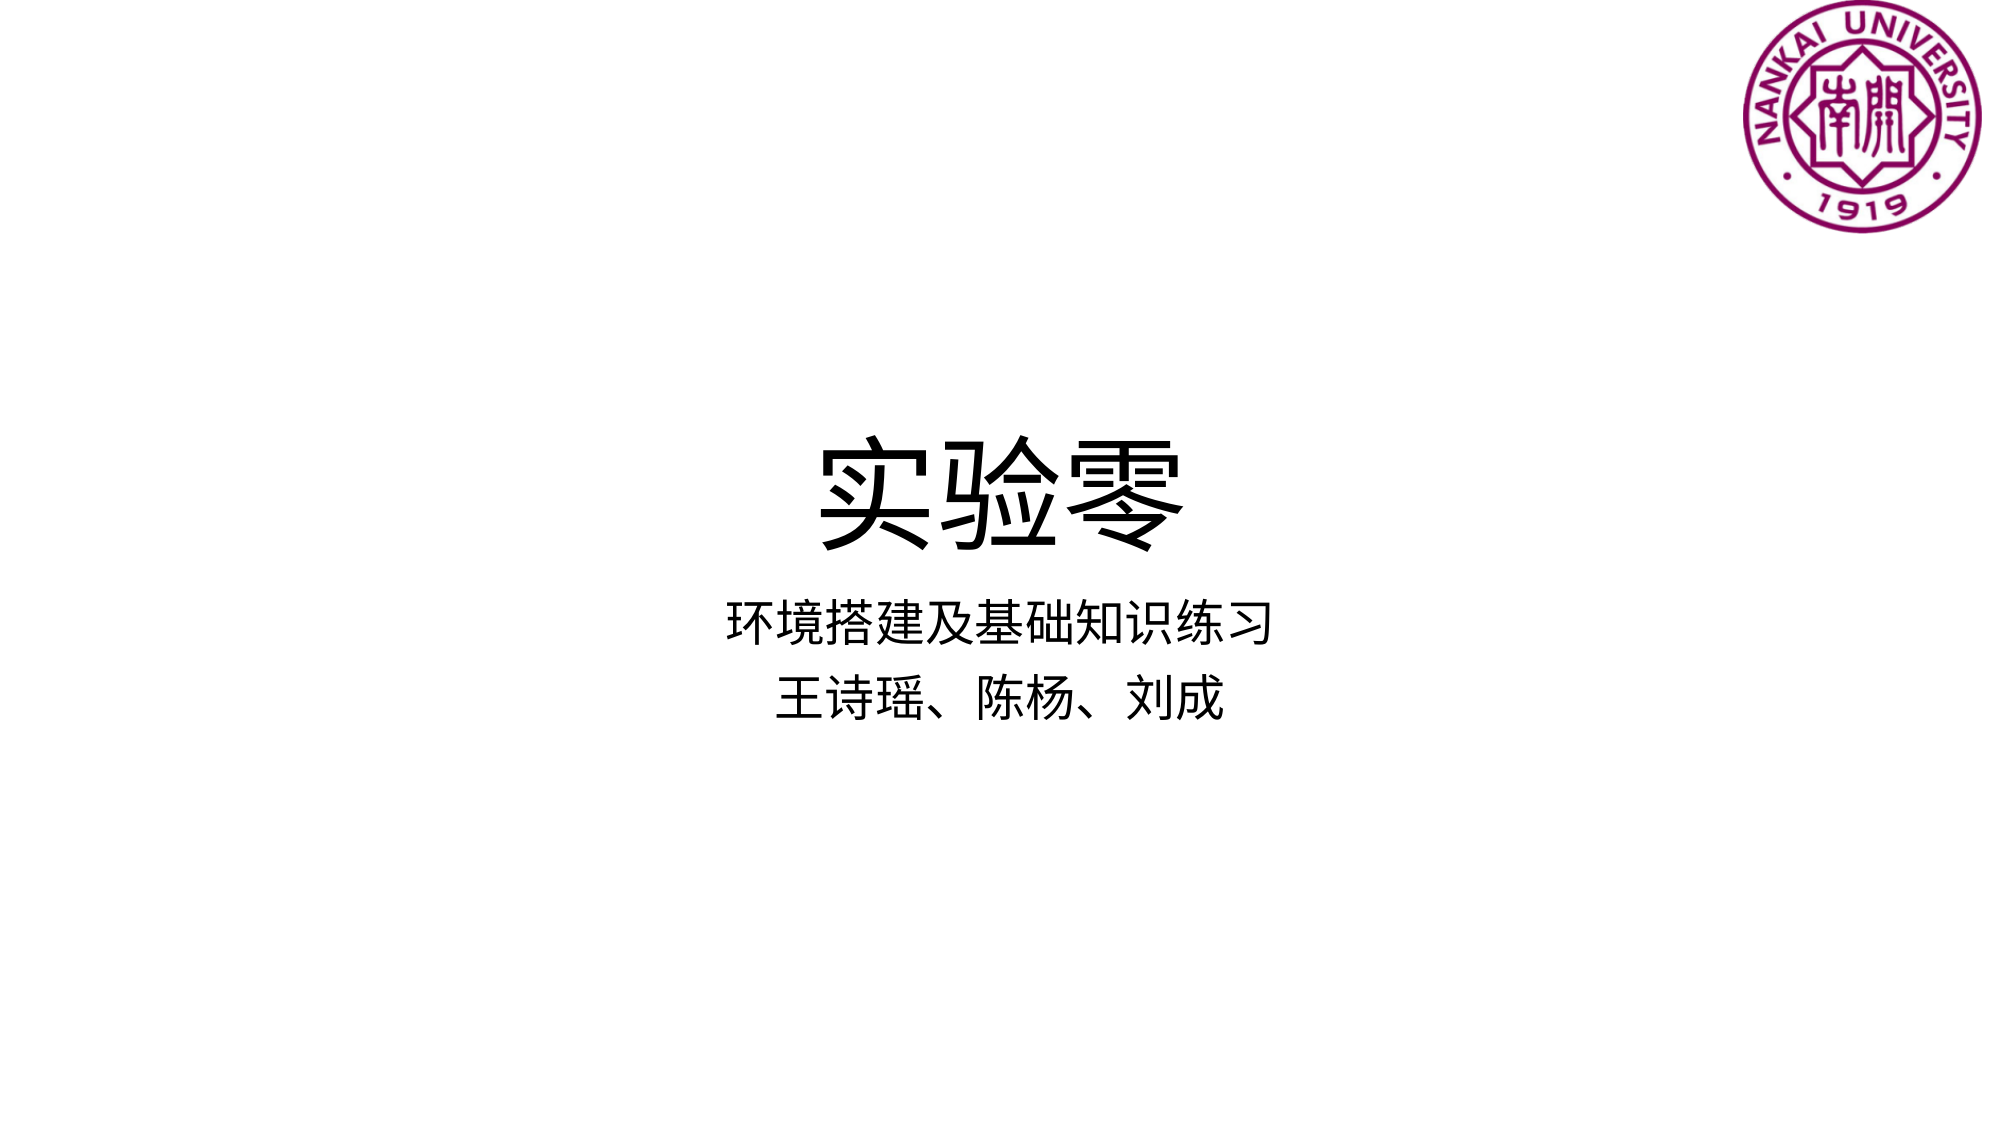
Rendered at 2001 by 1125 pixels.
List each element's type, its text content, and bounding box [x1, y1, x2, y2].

subtitle 环境搭建及基础知识练习 王诗瑶、陈杨、刘成 [249, 590, 1750, 863]
title 实验零 [249, 184, 1750, 576]
picture [1743, 0, 1982, 234]
